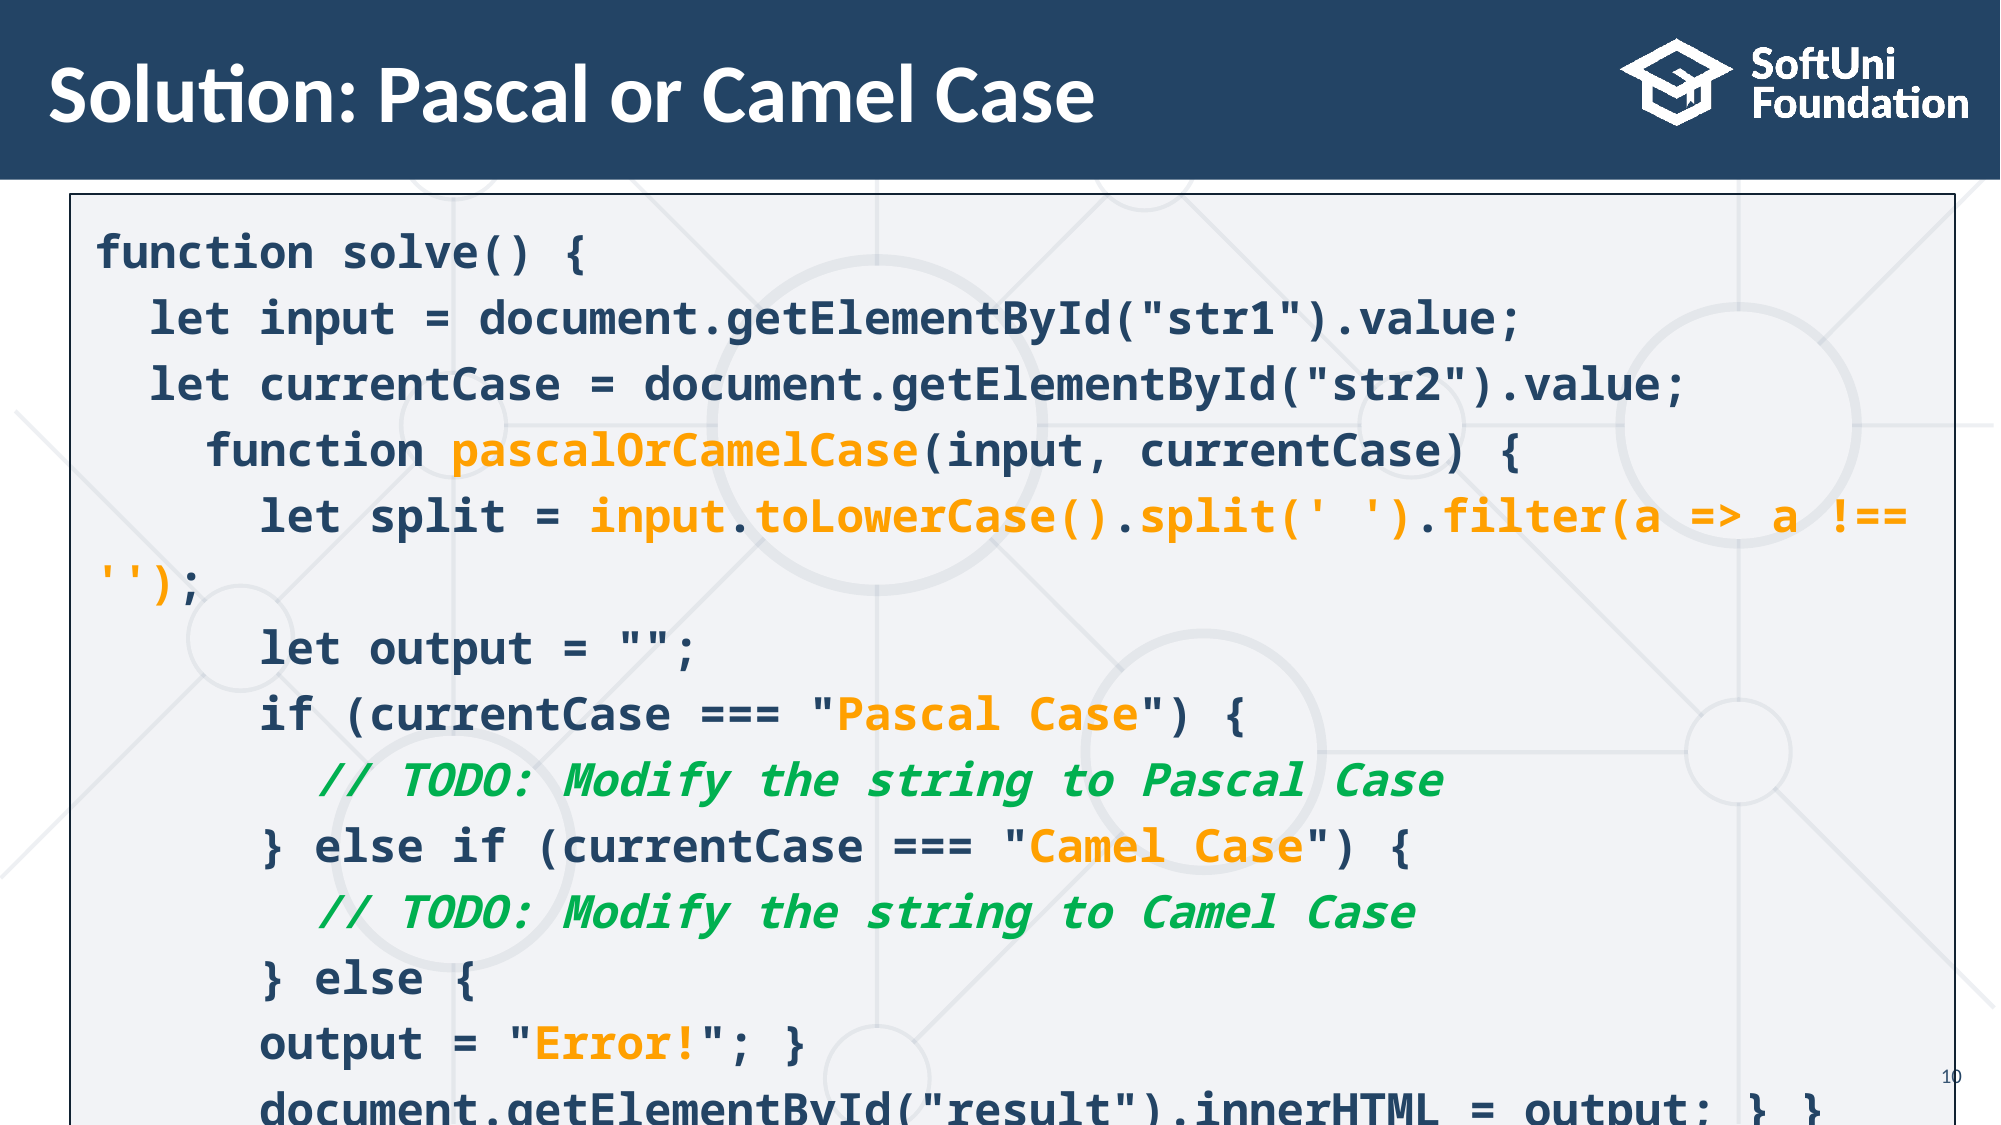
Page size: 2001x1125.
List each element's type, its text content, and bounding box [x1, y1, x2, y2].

list function solve() { let input = document.getElementById("str1").value; let currentCase = document.getElementById("str2").value; function pascalOrCamelCase(input, currentCase) { let split = input.toLowerCase().split(' ').filter(a => a !== ''); let output = ""; if (currentCase === "Pascal Case") { // TODO: Modify the string to Pascal Case } else if (currentCase === "Camel Case") { // TODO: Modify the string to Camel Case } else { output = "Error!"; } document.getElementById("result").innerHTML = output; } } [70, 193, 1956, 1125]
title Solution: Pascal or Camel Case [31, 16, 1591, 162]
picture [1619, 38, 1968, 126]
slide_number 10 [1956, 1049, 1968, 1101]
